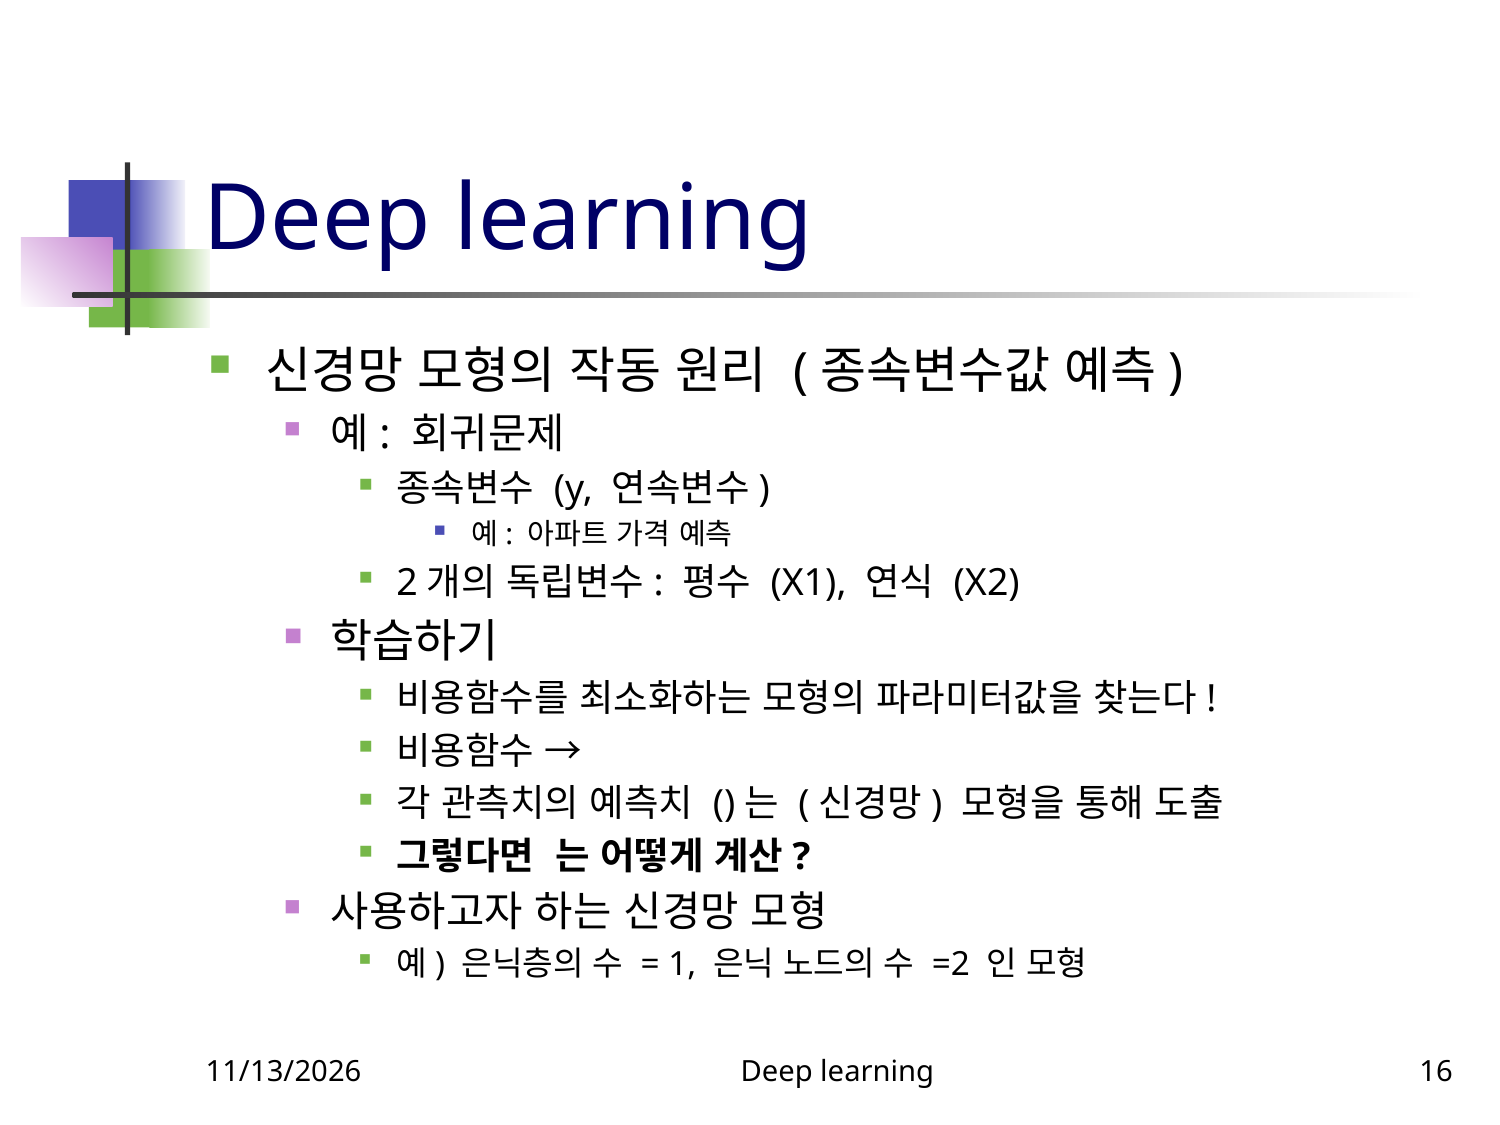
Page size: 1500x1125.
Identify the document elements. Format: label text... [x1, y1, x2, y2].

footer Deep learning [600, 1024, 1075, 1100]
title Deep learning [188, 35, 1468, 275]
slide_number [190, 1024, 504, 1100]
slide_number 16 [1155, 1024, 1468, 1100]
